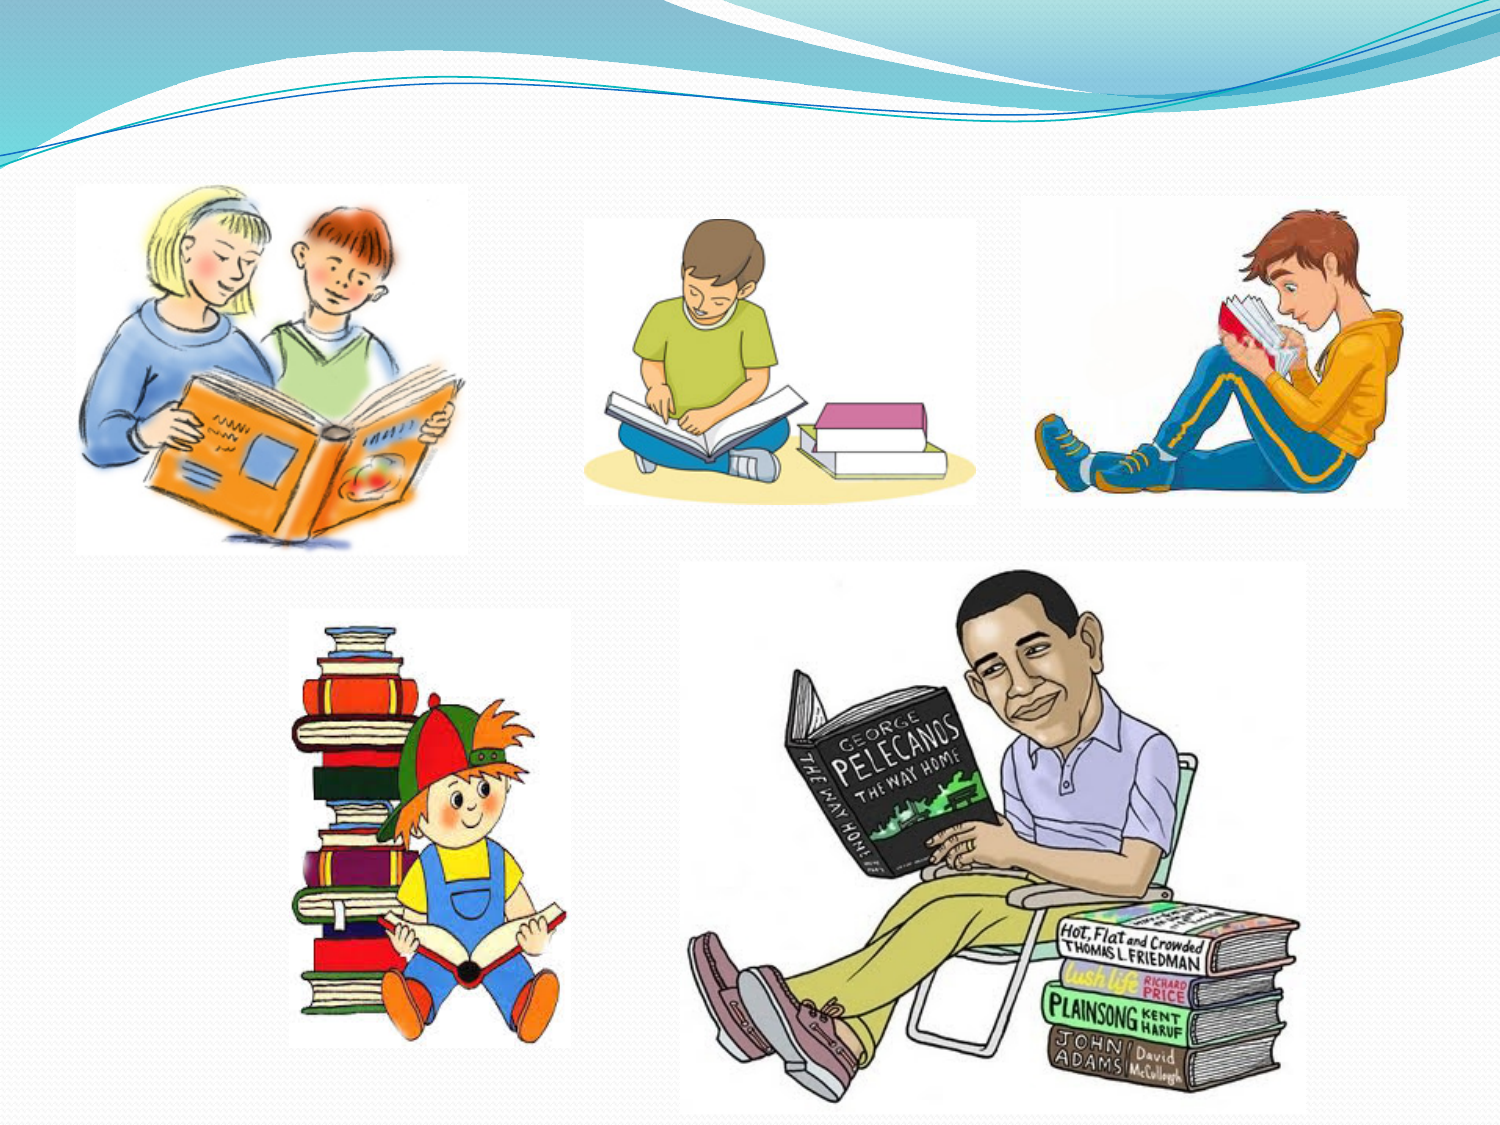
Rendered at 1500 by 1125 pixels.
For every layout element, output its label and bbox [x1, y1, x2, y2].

picture [679, 562, 1306, 1115]
picture [1021, 196, 1407, 508]
picture [76, 184, 468, 556]
picture [584, 219, 976, 505]
picture [289, 609, 571, 1048]
